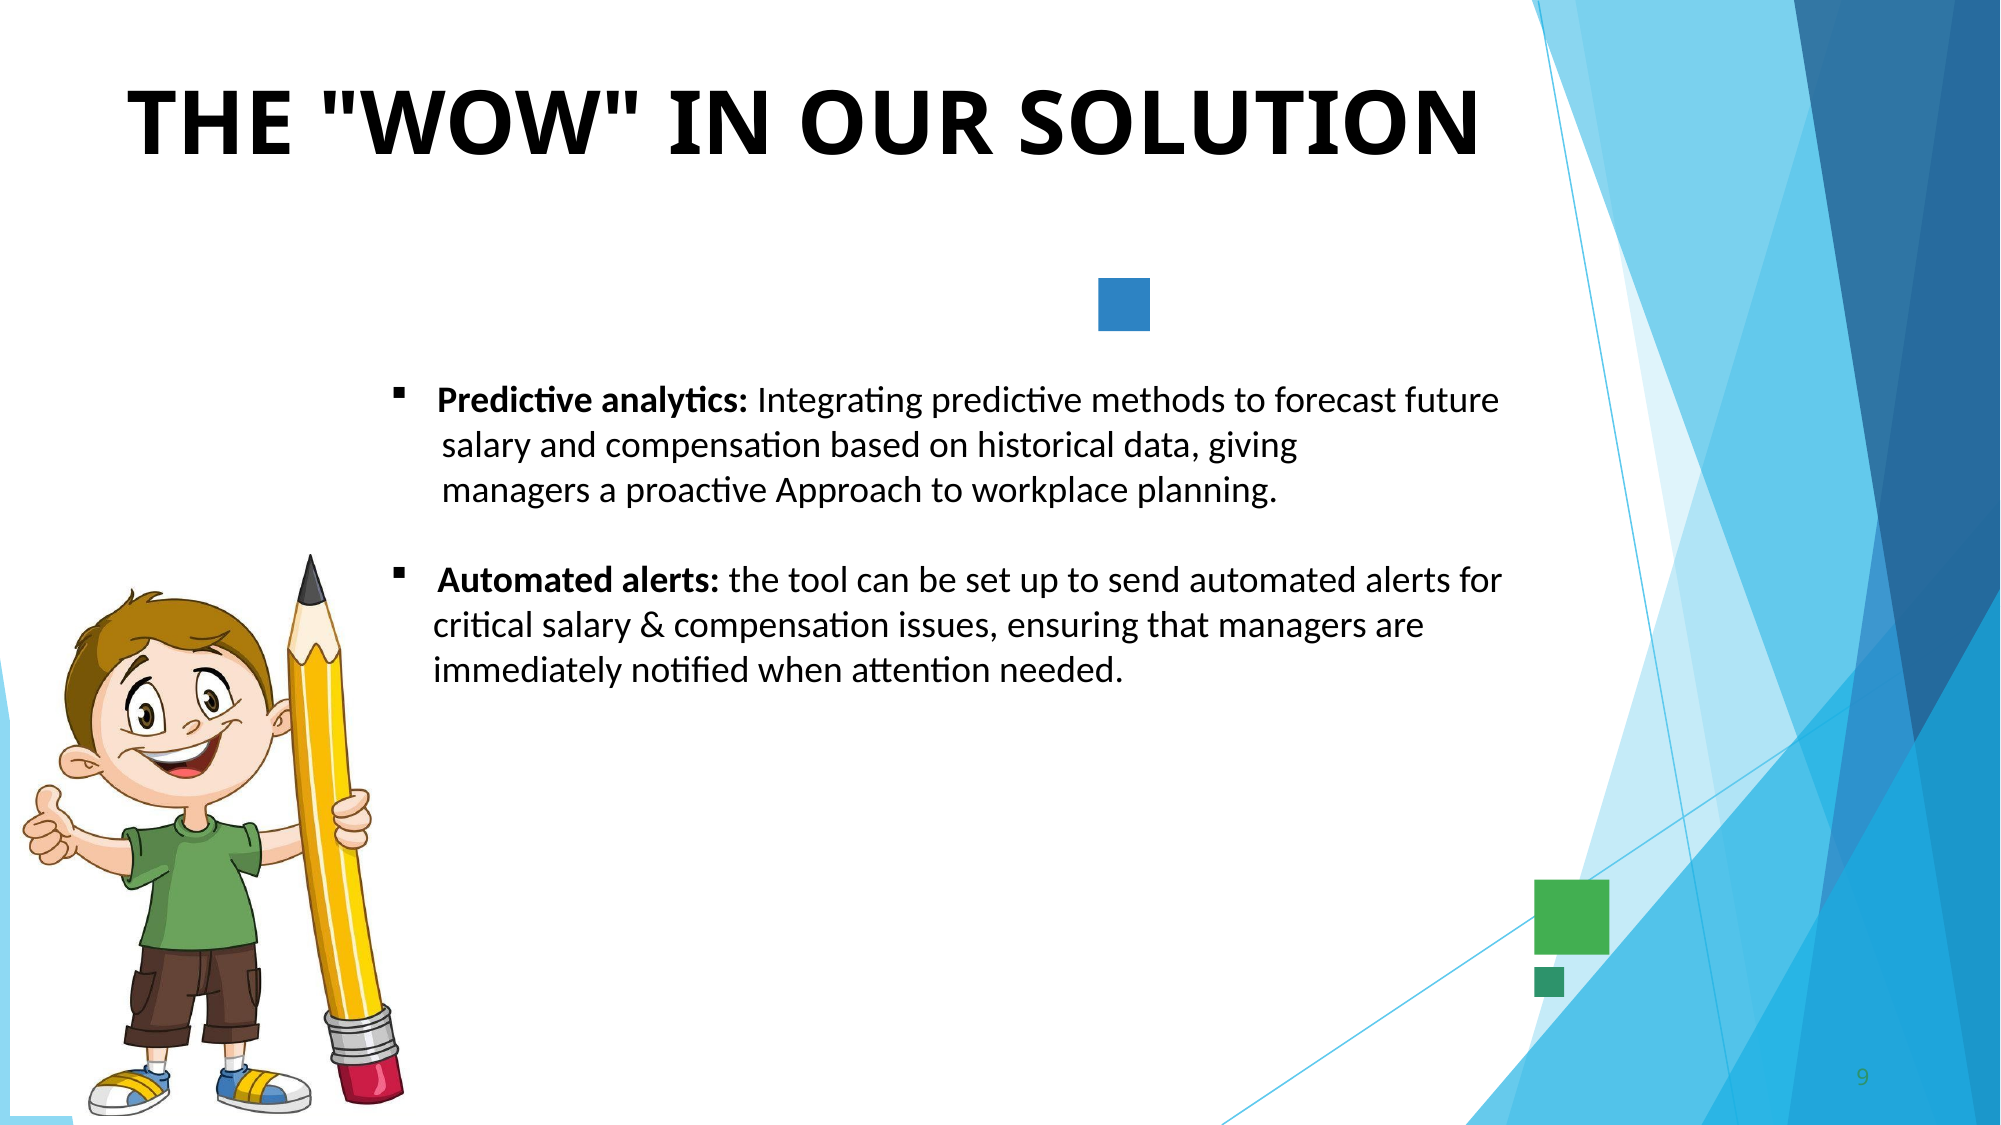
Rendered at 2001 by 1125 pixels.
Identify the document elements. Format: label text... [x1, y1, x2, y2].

text_box [1534, 967, 1565, 997]
text_box [1098, 278, 1150, 332]
title THE "WOW" IN OUR SOLUTION [123, 63, 1877, 254]
list Predictive analytics: Integrating predictive methods to forecast future salary and compensation based on historical data, giving managers a proactive Approach to workplace planning. Automated alerts: the tool can be set up to send automated alerts for critical salary & compensation issues, ensuring that managers are immediately notified when attention needed. [390, 375, 1535, 694]
text_box [1534, 879, 1610, 955]
text_box 9 [1849, 1061, 1888, 1095]
text_box [449, 386, 1850, 543]
picture [10, 554, 416, 1116]
